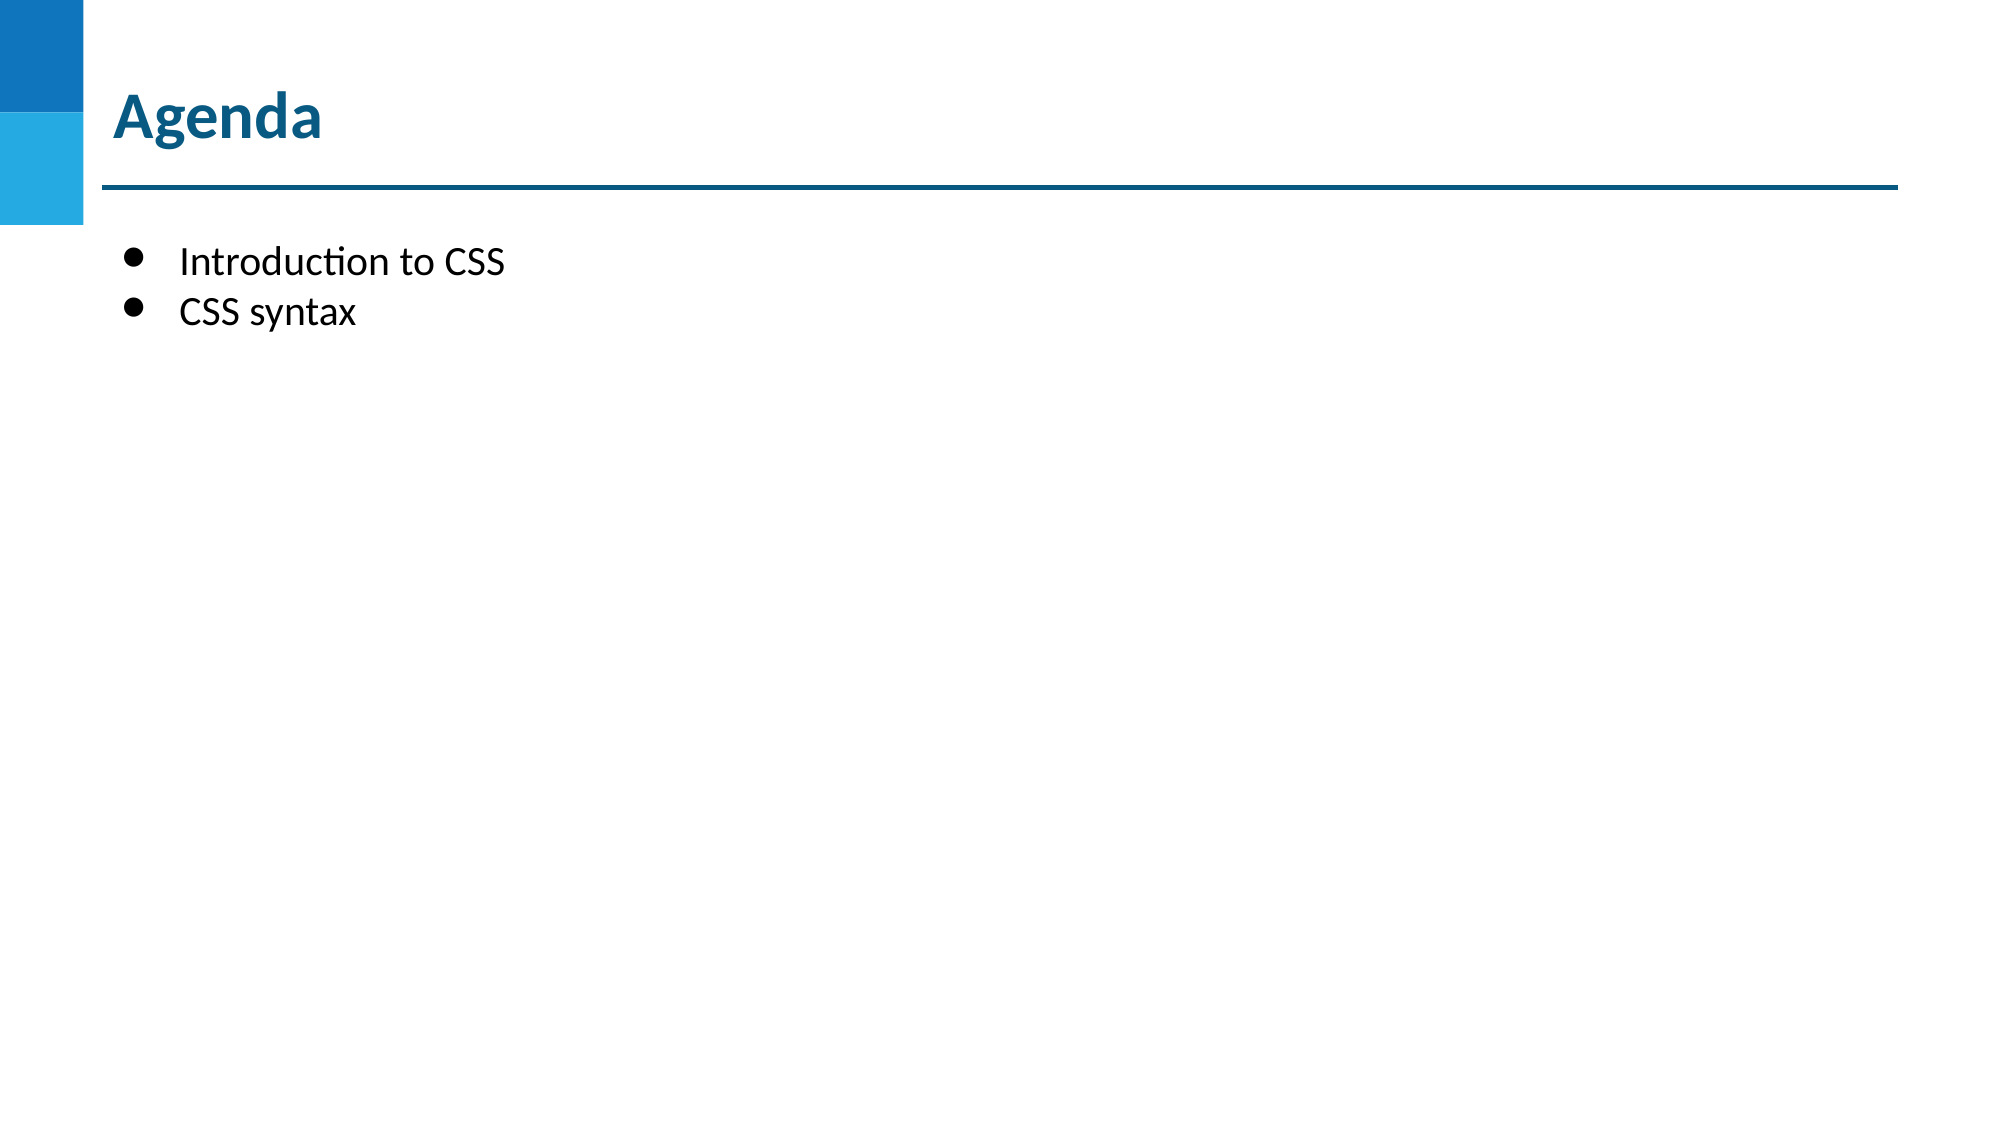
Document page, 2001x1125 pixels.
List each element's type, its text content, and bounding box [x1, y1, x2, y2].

text_box Agenda [111, 68, 1907, 155]
text_box Introduction to CSS CSS syntax [89, 218, 1725, 349]
